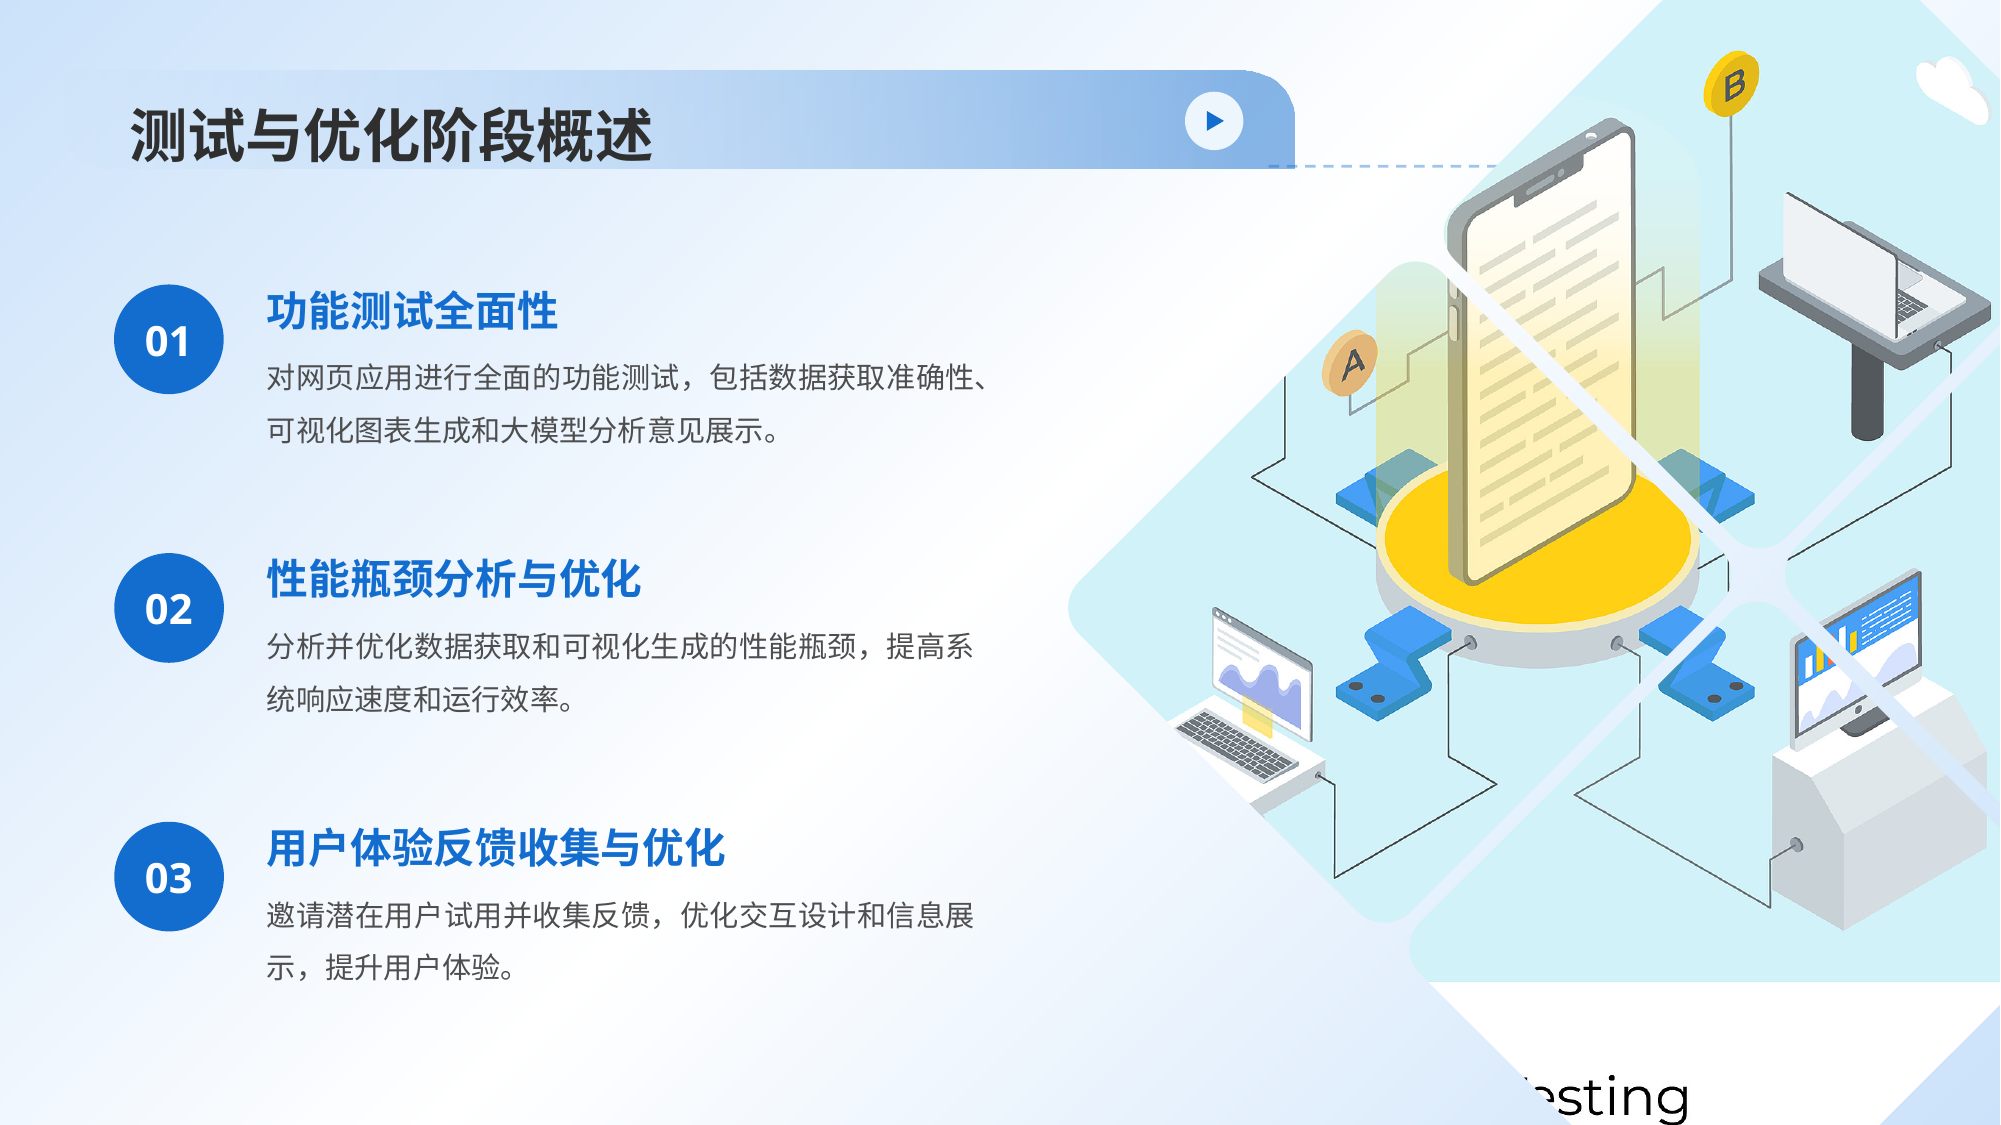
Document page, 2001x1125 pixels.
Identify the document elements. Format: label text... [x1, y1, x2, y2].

text_box 02 [113, 552, 225, 664]
text_box 邀请潜在用户试用并收集反馈，优化交互设计和信息展示，提升用户体验。 [266, 879, 975, 1042]
text_box 功能测试全面性 [266, 280, 975, 335]
text_box 01 [113, 283, 225, 396]
text_box 03 [113, 820, 225, 933]
text_box 对网页应用进行全面的功能测试，包括数据获取准确性、可视化图表生成和大模型分析意见展示。 [266, 342, 975, 504]
text_box 分析并优化数据获取和可视化生成的性能瓶颈，提高系统响应速度和运行效率。 [266, 610, 975, 773]
title 测试与优化阶段概述 [114, 59, 1068, 178]
text_box 性能瓶颈分析与优化 [266, 549, 975, 603]
picture [1068, 0, 2000, 1125]
text_box 用户体验反馈收集与优化 [266, 818, 975, 872]
